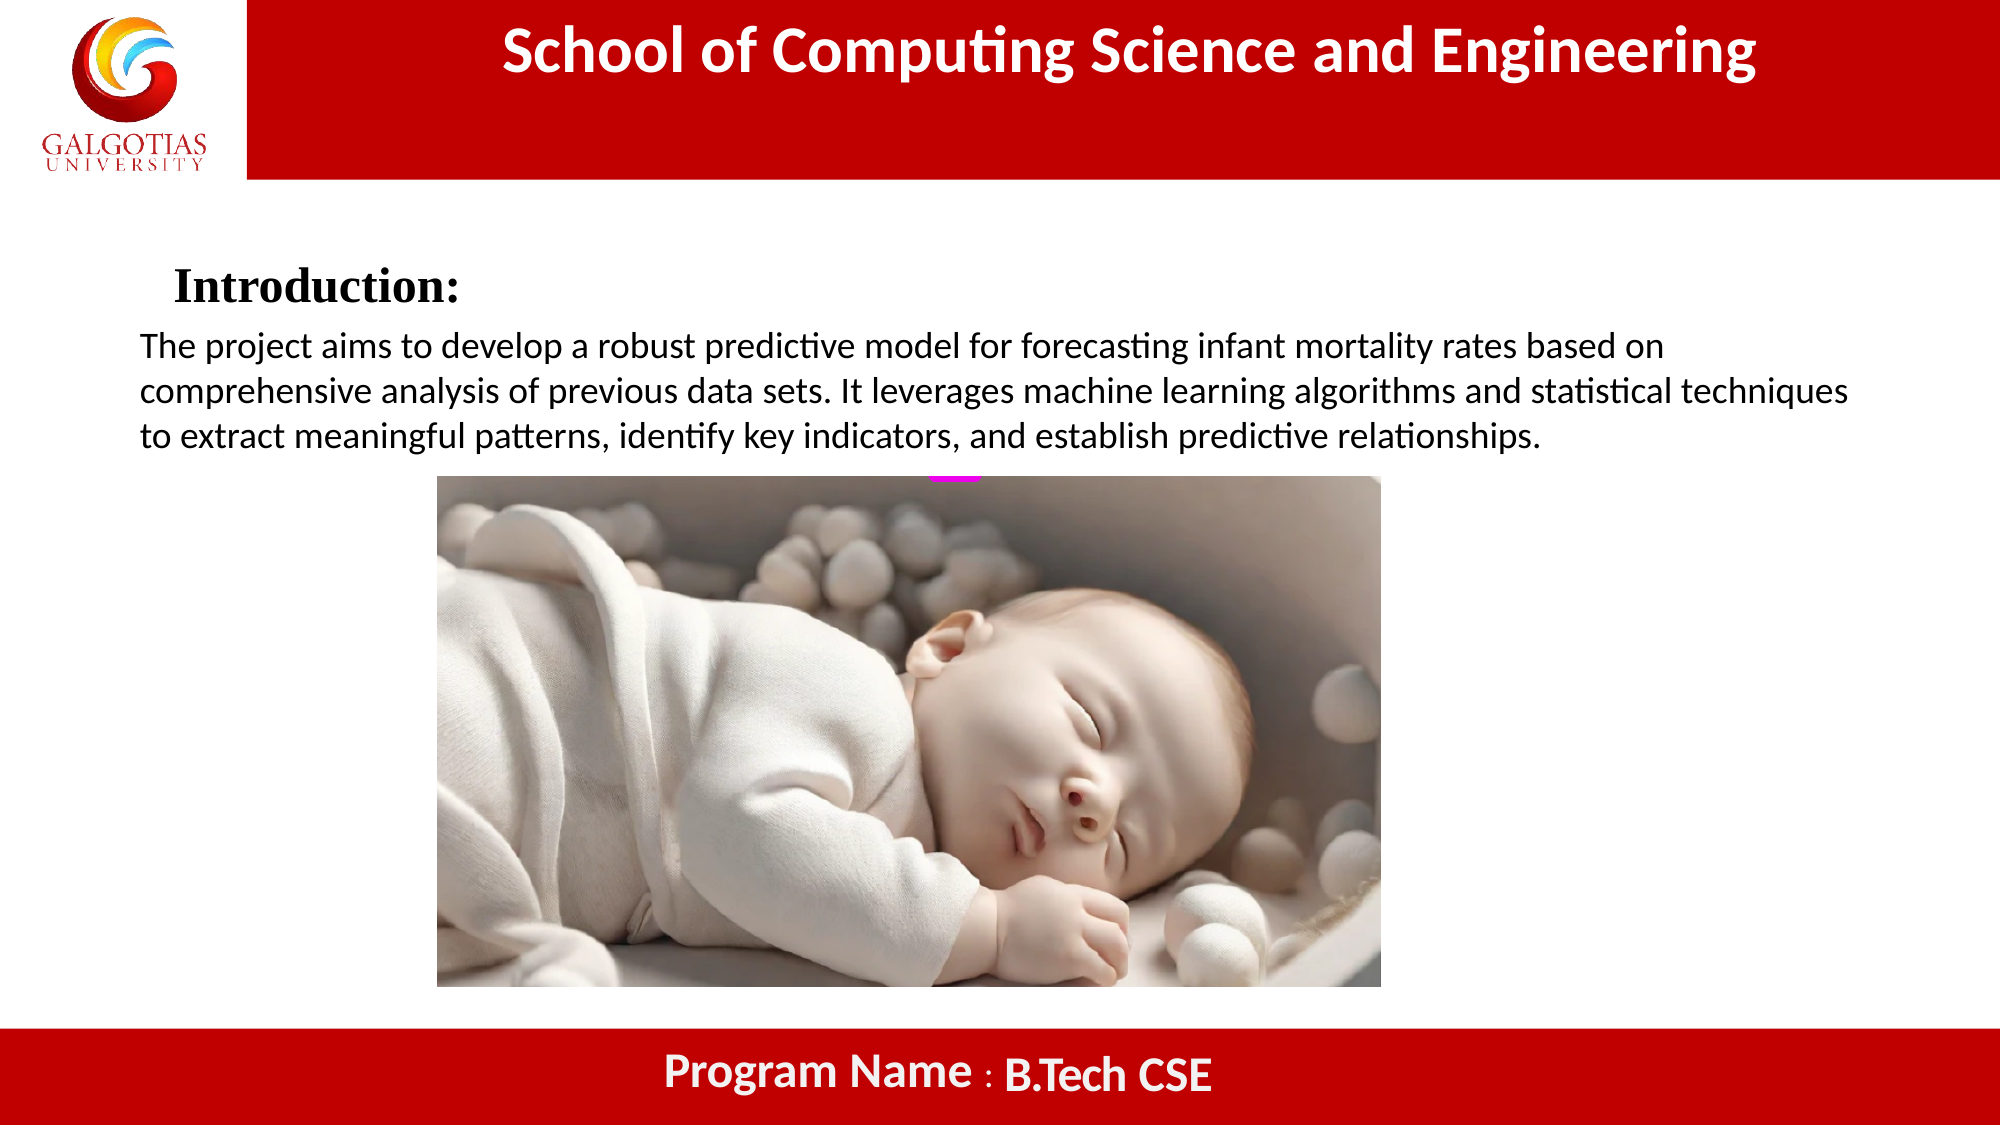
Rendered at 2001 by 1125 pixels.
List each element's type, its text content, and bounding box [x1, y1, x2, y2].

text_box B.Tech CSE [1002, 1044, 1260, 1102]
text_box [246, 0, 2000, 180]
text_box School of Computing Science and Engineering [500, 3, 1762, 86]
picture [437, 476, 1381, 988]
picture [42, 133, 206, 171]
text_box The project aims to develop a robust predictive model for forecasting infant mortality rates based on comprehensive analysis of previous data sets. It leverages machine learning algorithms and statistical techniques to extract meaningful patterns, identify key indicators, and establish predictive relationships. [125, 313, 1900, 464]
text_box Program Name : [661, 1040, 1059, 1098]
picture [71, 16, 178, 123]
text_box Introduction: [158, 245, 528, 313]
text_box [0, 1028, 2000, 1125]
